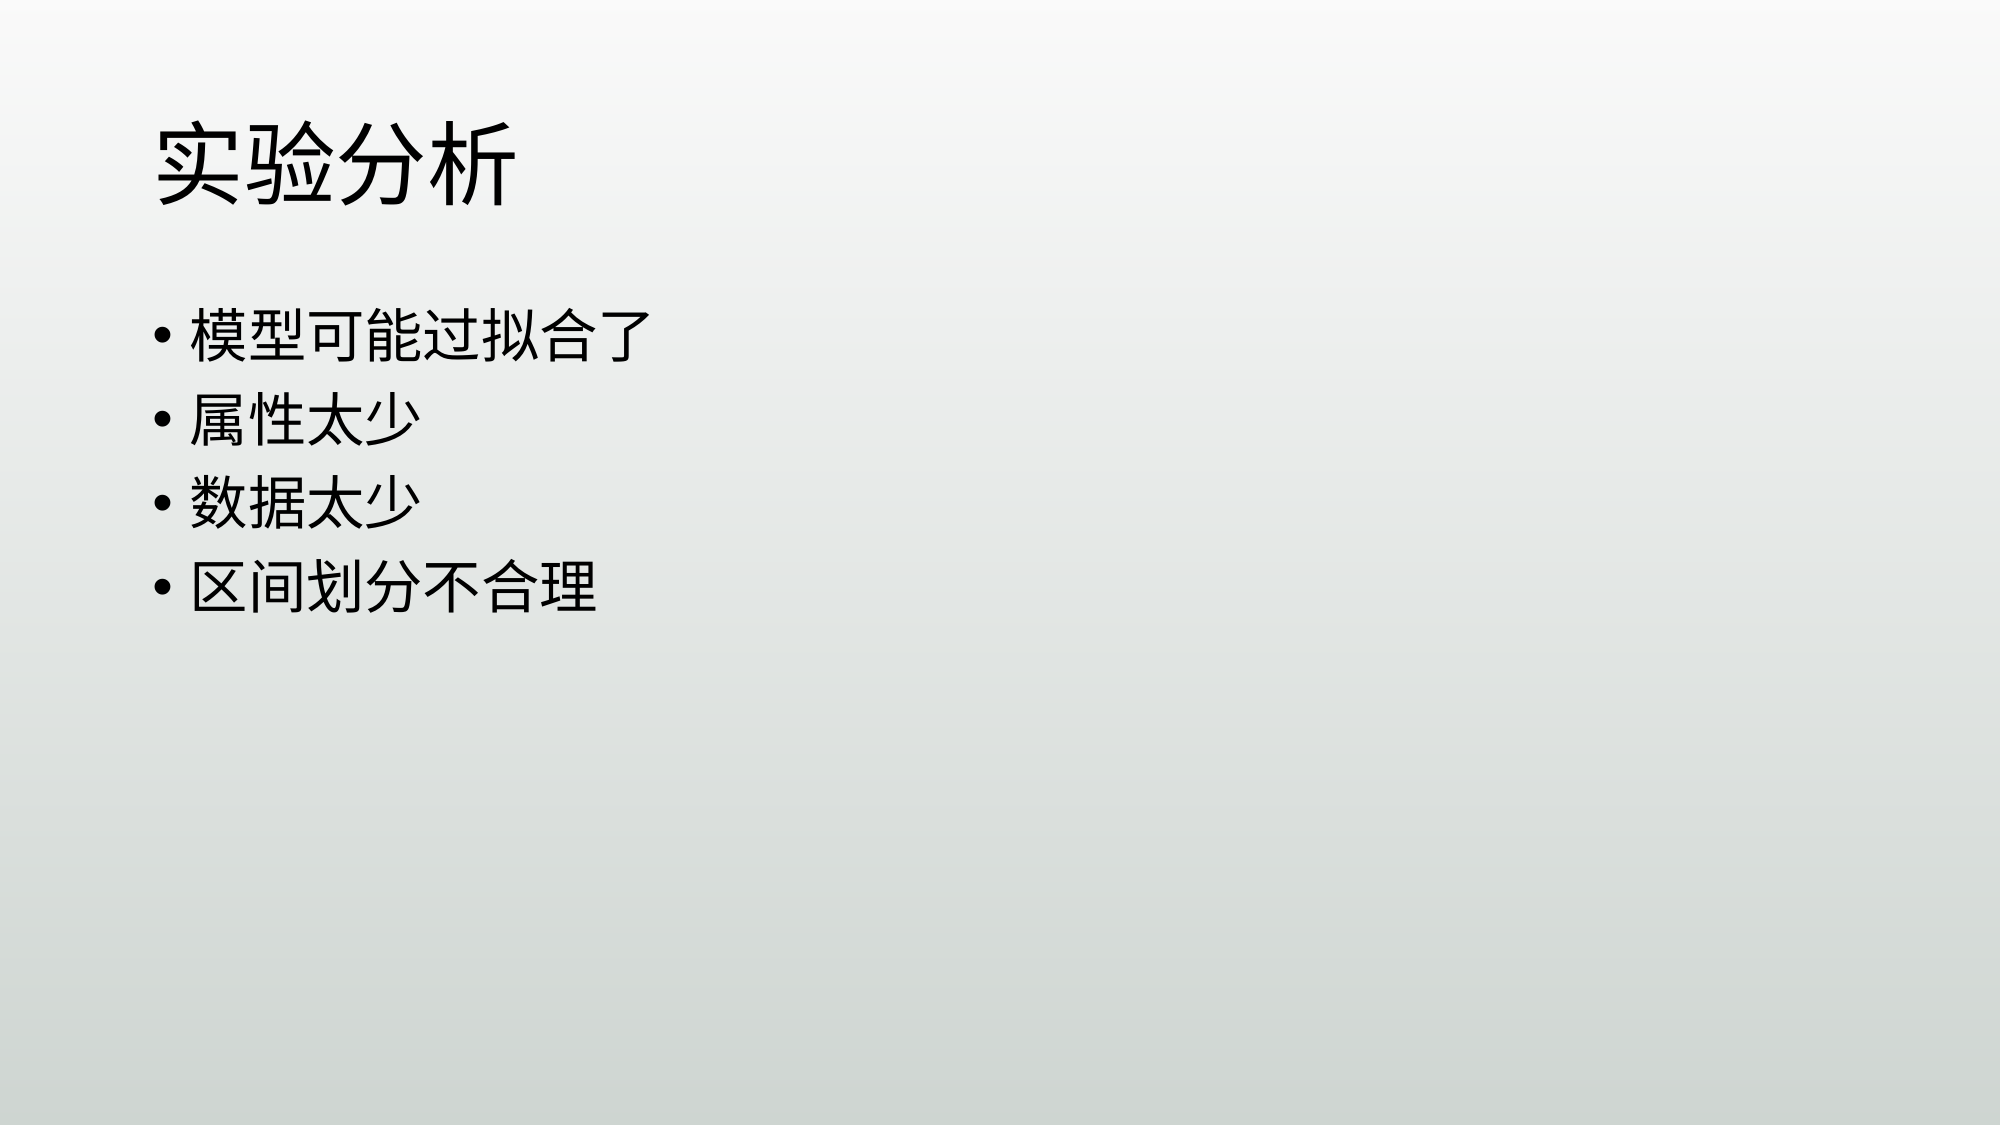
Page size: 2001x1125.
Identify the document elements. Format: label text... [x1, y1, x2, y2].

list 模型可能过拟合了 属性太少 数据太少 区间划分不合理 [137, 299, 1863, 1014]
title 实验分析 [137, 59, 1863, 278]
